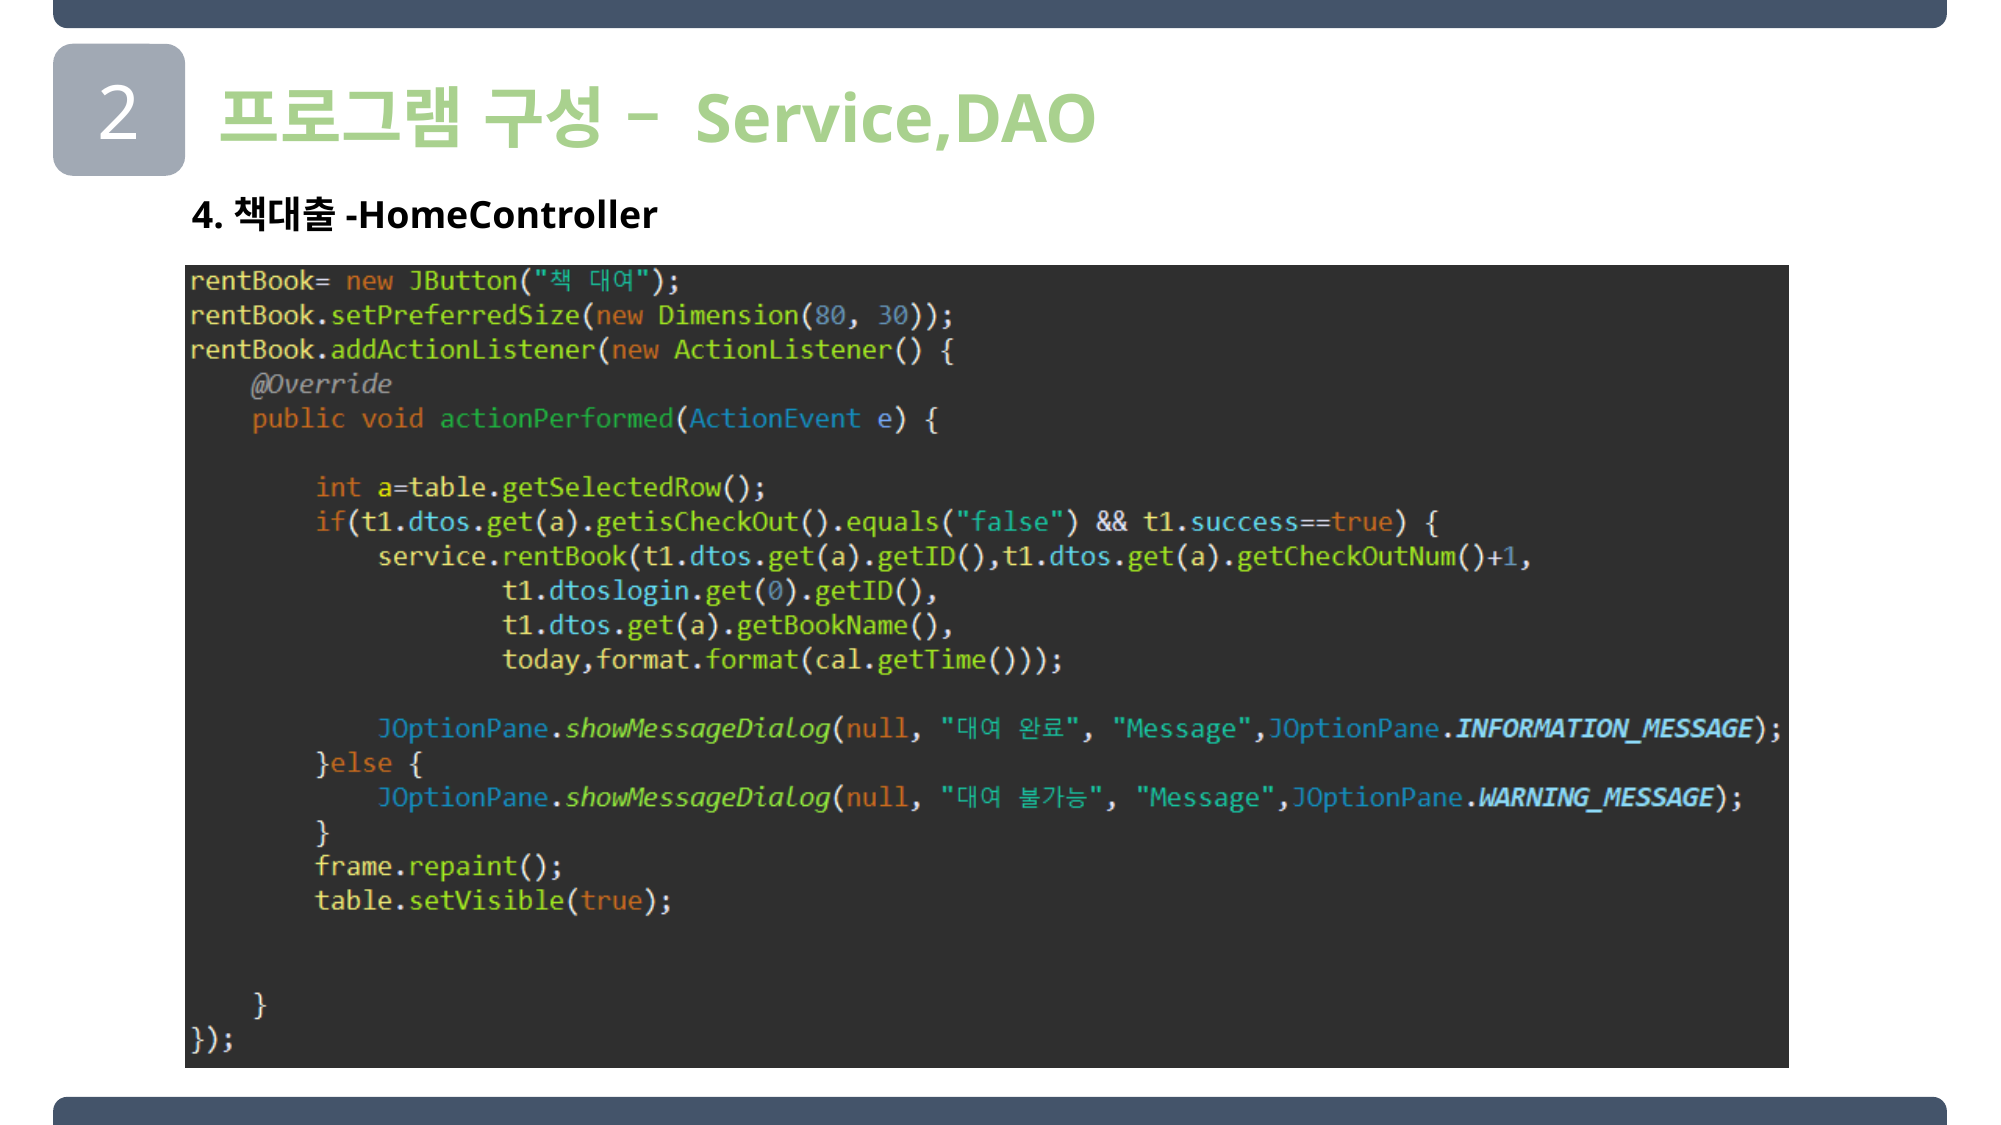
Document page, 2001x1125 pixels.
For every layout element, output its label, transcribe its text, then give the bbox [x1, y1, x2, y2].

text_box 2 [51, 42, 187, 177]
text_box 4.책대출-HomeController [177, 183, 674, 244]
text_box [52, 1095, 1948, 1125]
text_box 프로그램 구성 – Service,DAO [203, 68, 1115, 163]
text_box [52, 0, 1948, 30]
picture [185, 265, 1789, 1068]
